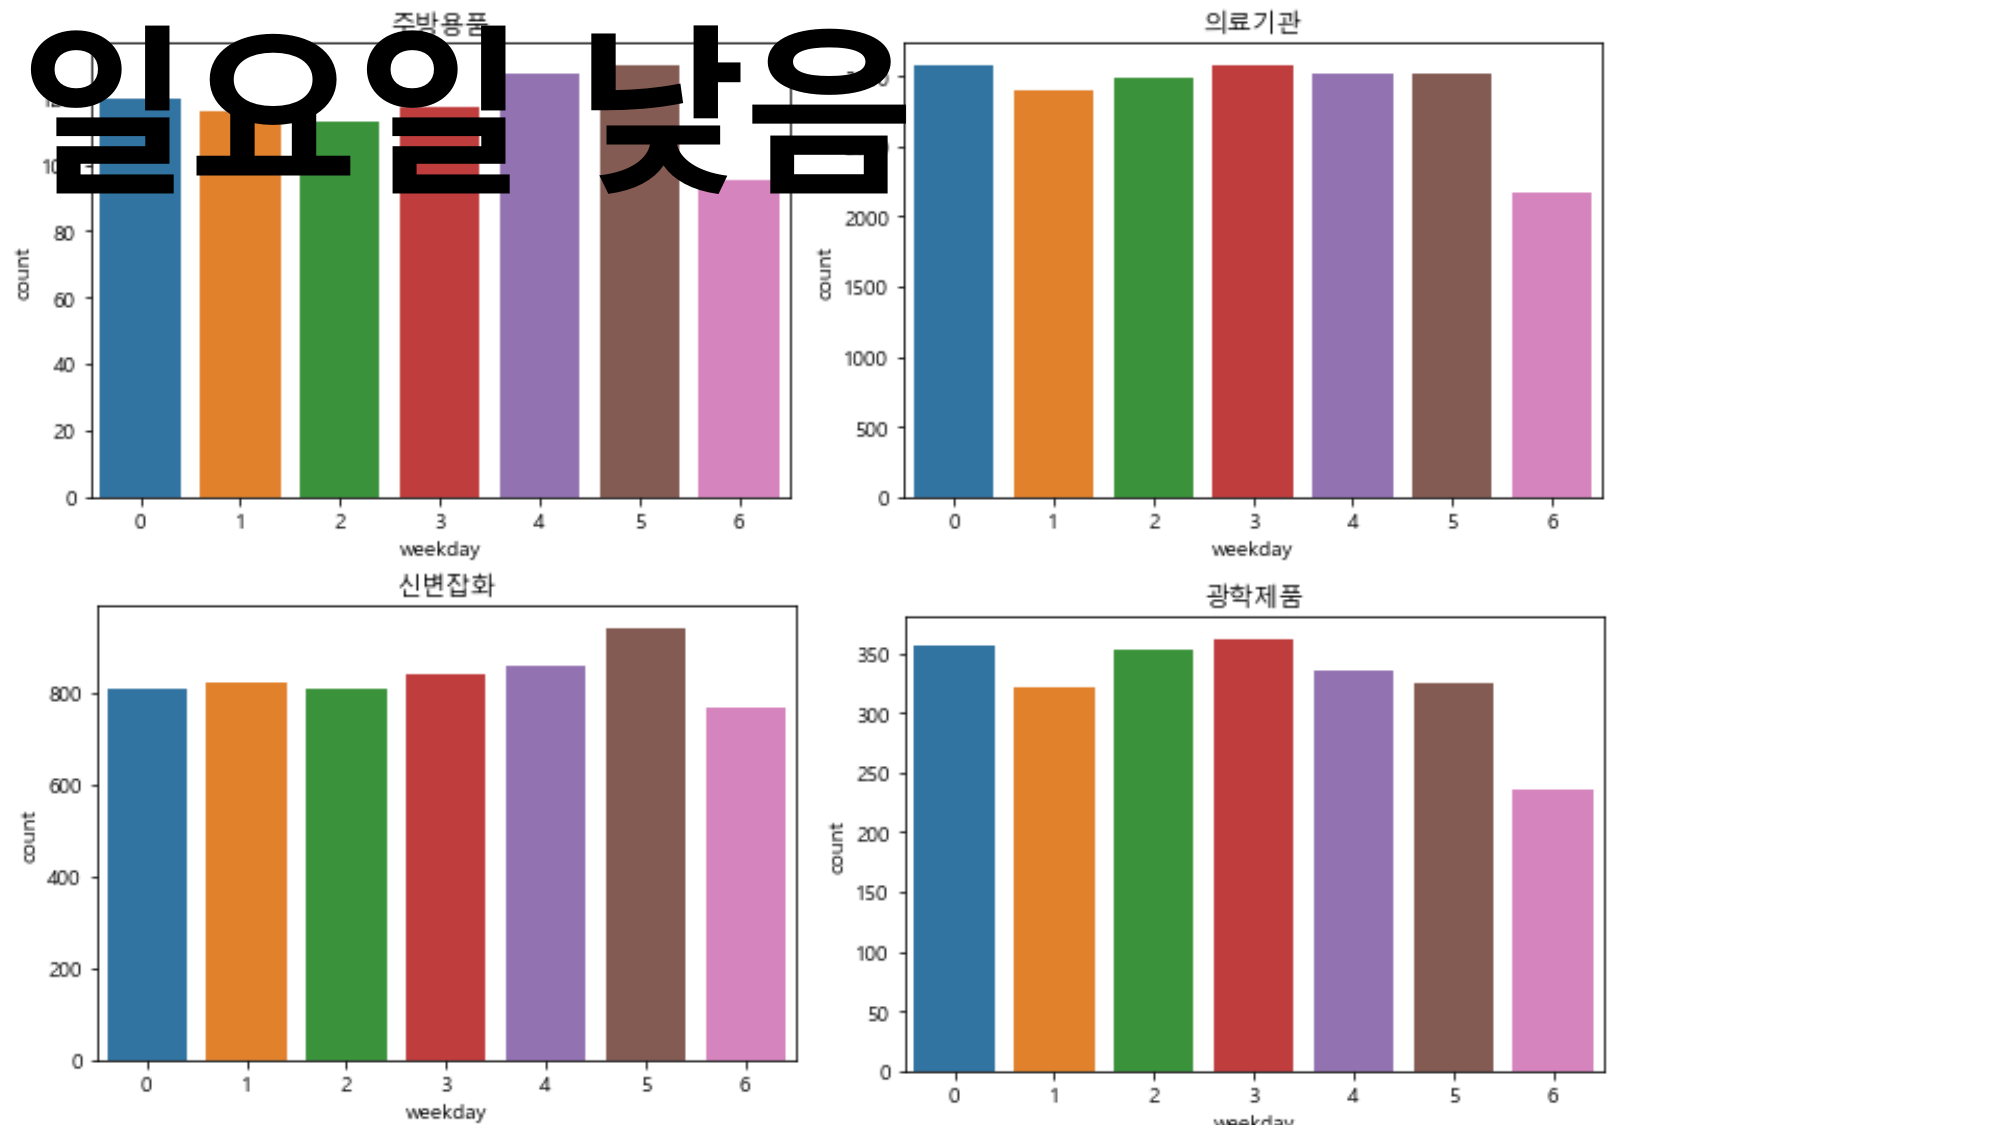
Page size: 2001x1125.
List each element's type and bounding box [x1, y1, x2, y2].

picture [0, 0, 1618, 1125]
